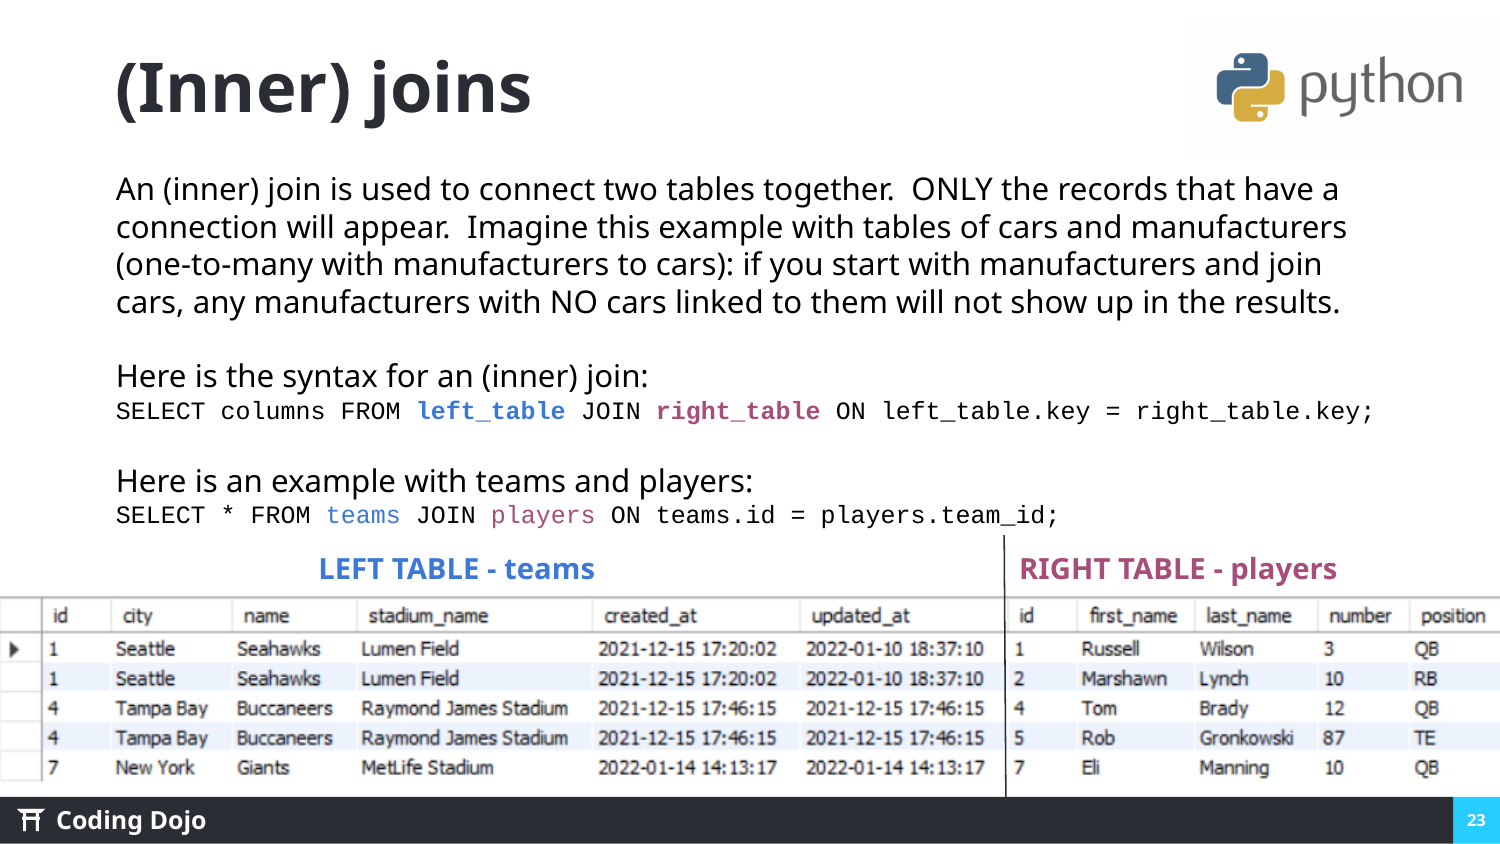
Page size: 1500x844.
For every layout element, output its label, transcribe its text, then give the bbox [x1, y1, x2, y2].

picture [0, 596, 1003, 786]
picture [1185, 21, 1500, 159]
picture [1007, 596, 1500, 786]
title (Inner) joins [104, 37, 1179, 143]
text_box LEFT TABLE - teams [303, 535, 670, 595]
picture [15, 804, 47, 836]
list An (inner) join is used to connect two tables together. ONLY the records that have a connection will appear. Imagine this example with tables of cars and manufacturers (one-to-many with manufacturers to cars): if you start with manufacturers and join cars, any manufacturers with NO cars linked to them will not show up in the results. Here is the syntax for an (inner) join: SELECT columns FROM left_table JOIN right_table ON left_table.key = right_table.key; Here is an example with teams and players: SELECT * FROM teams JOIN players ON teams.id = players.team_id; [104, 158, 1405, 595]
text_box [1003, 534, 1007, 799]
text_box RIGHT TABLE - players [1007, 535, 1370, 595]
